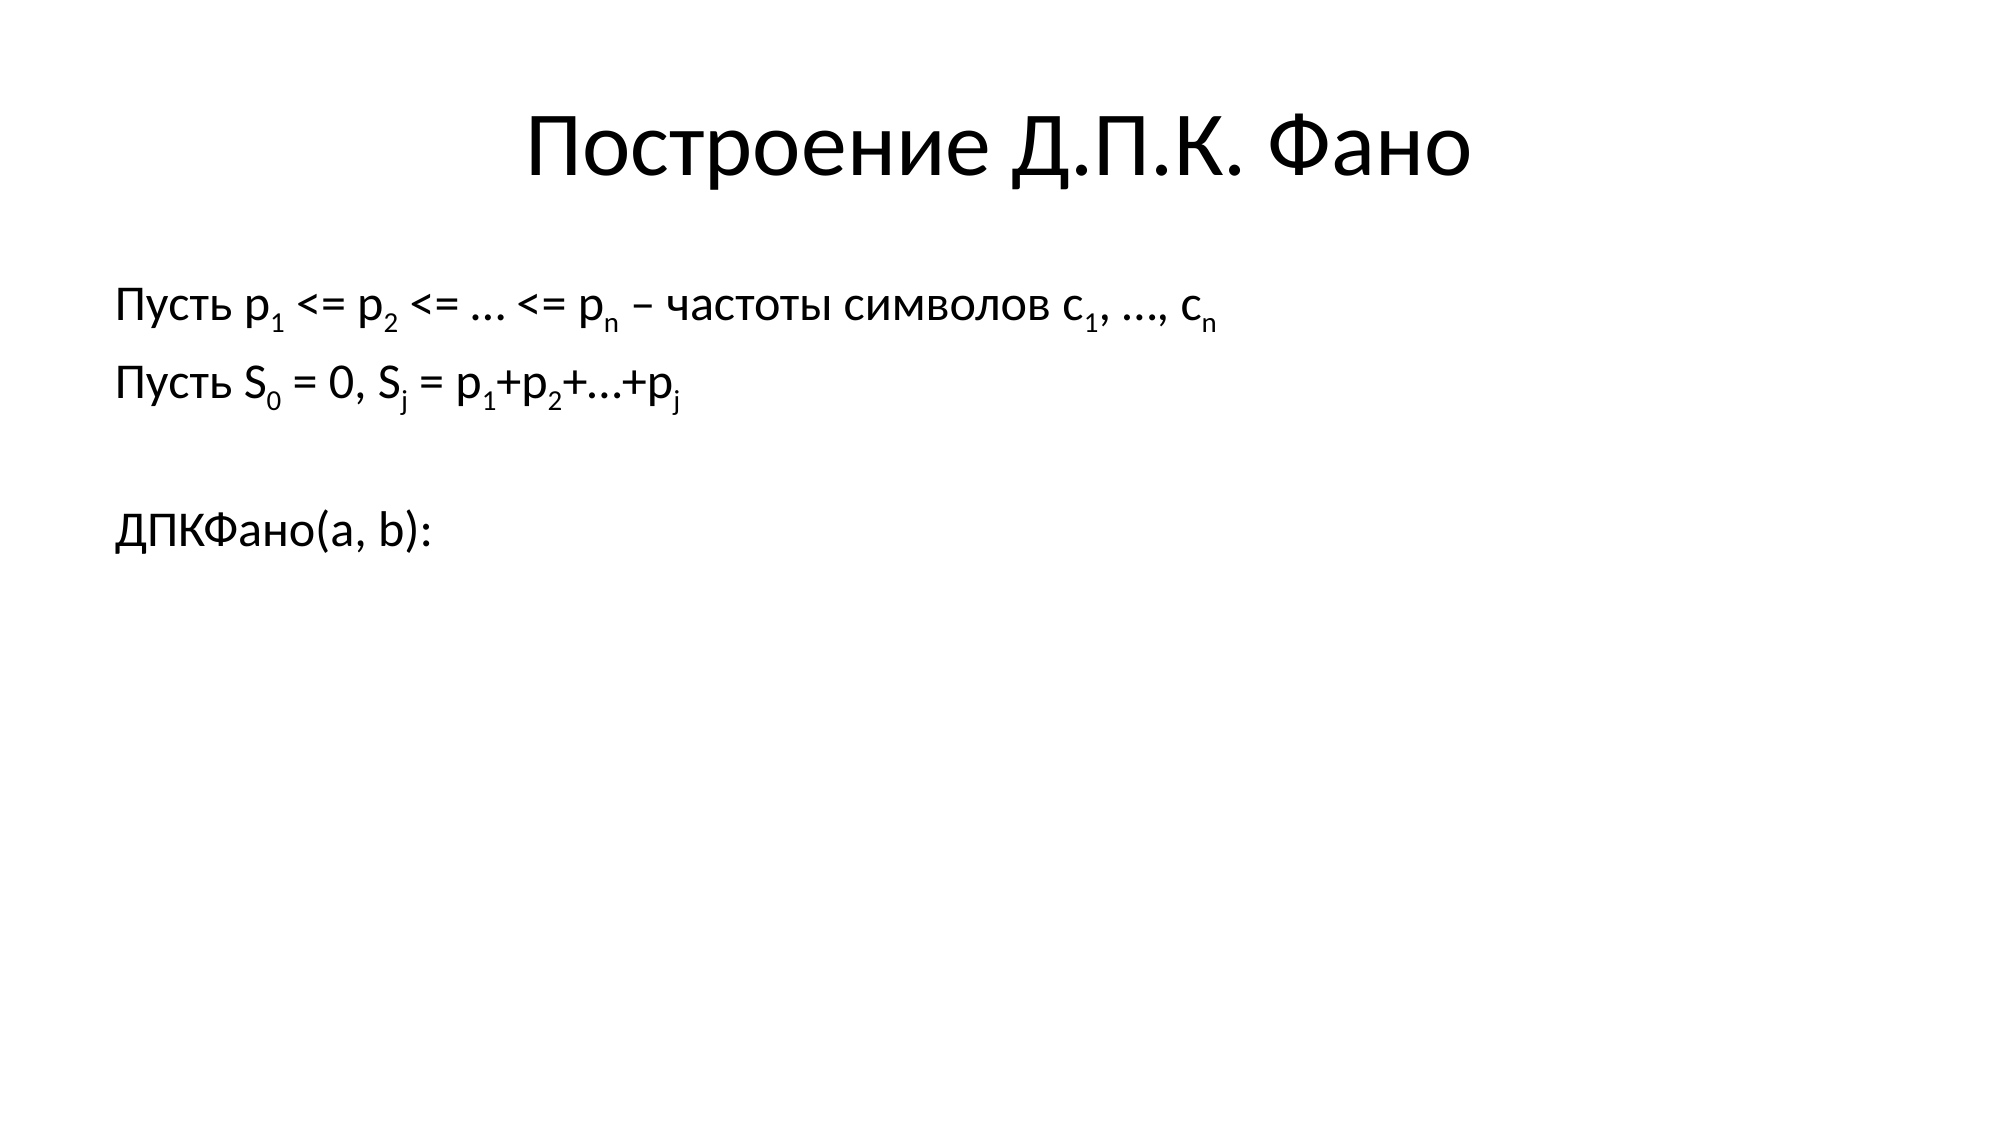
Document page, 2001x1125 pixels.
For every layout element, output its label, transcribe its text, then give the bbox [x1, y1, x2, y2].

title Построение Д.П.К. Фано [99, 45, 1900, 233]
list Пусть p1 <= p2 <= … <= pn – частоты символов c1, …, cn Пусть S0 = 0, Sj = p1+p2+…+pj ДПКФано(a, b): Если b = 1 или a = b: вернуть СоздатьЛист(cb) Иначе: Пусть Sс -- ближайшая к (Sa + Sb) / 2 среди Sj, j = a, …, b (если таких две, то с наименьшим с) вернуть СоздатьДерево(ДПКФано(a, с), ДПКФано(c + 1, b)) [99, 262, 1900, 1005]
